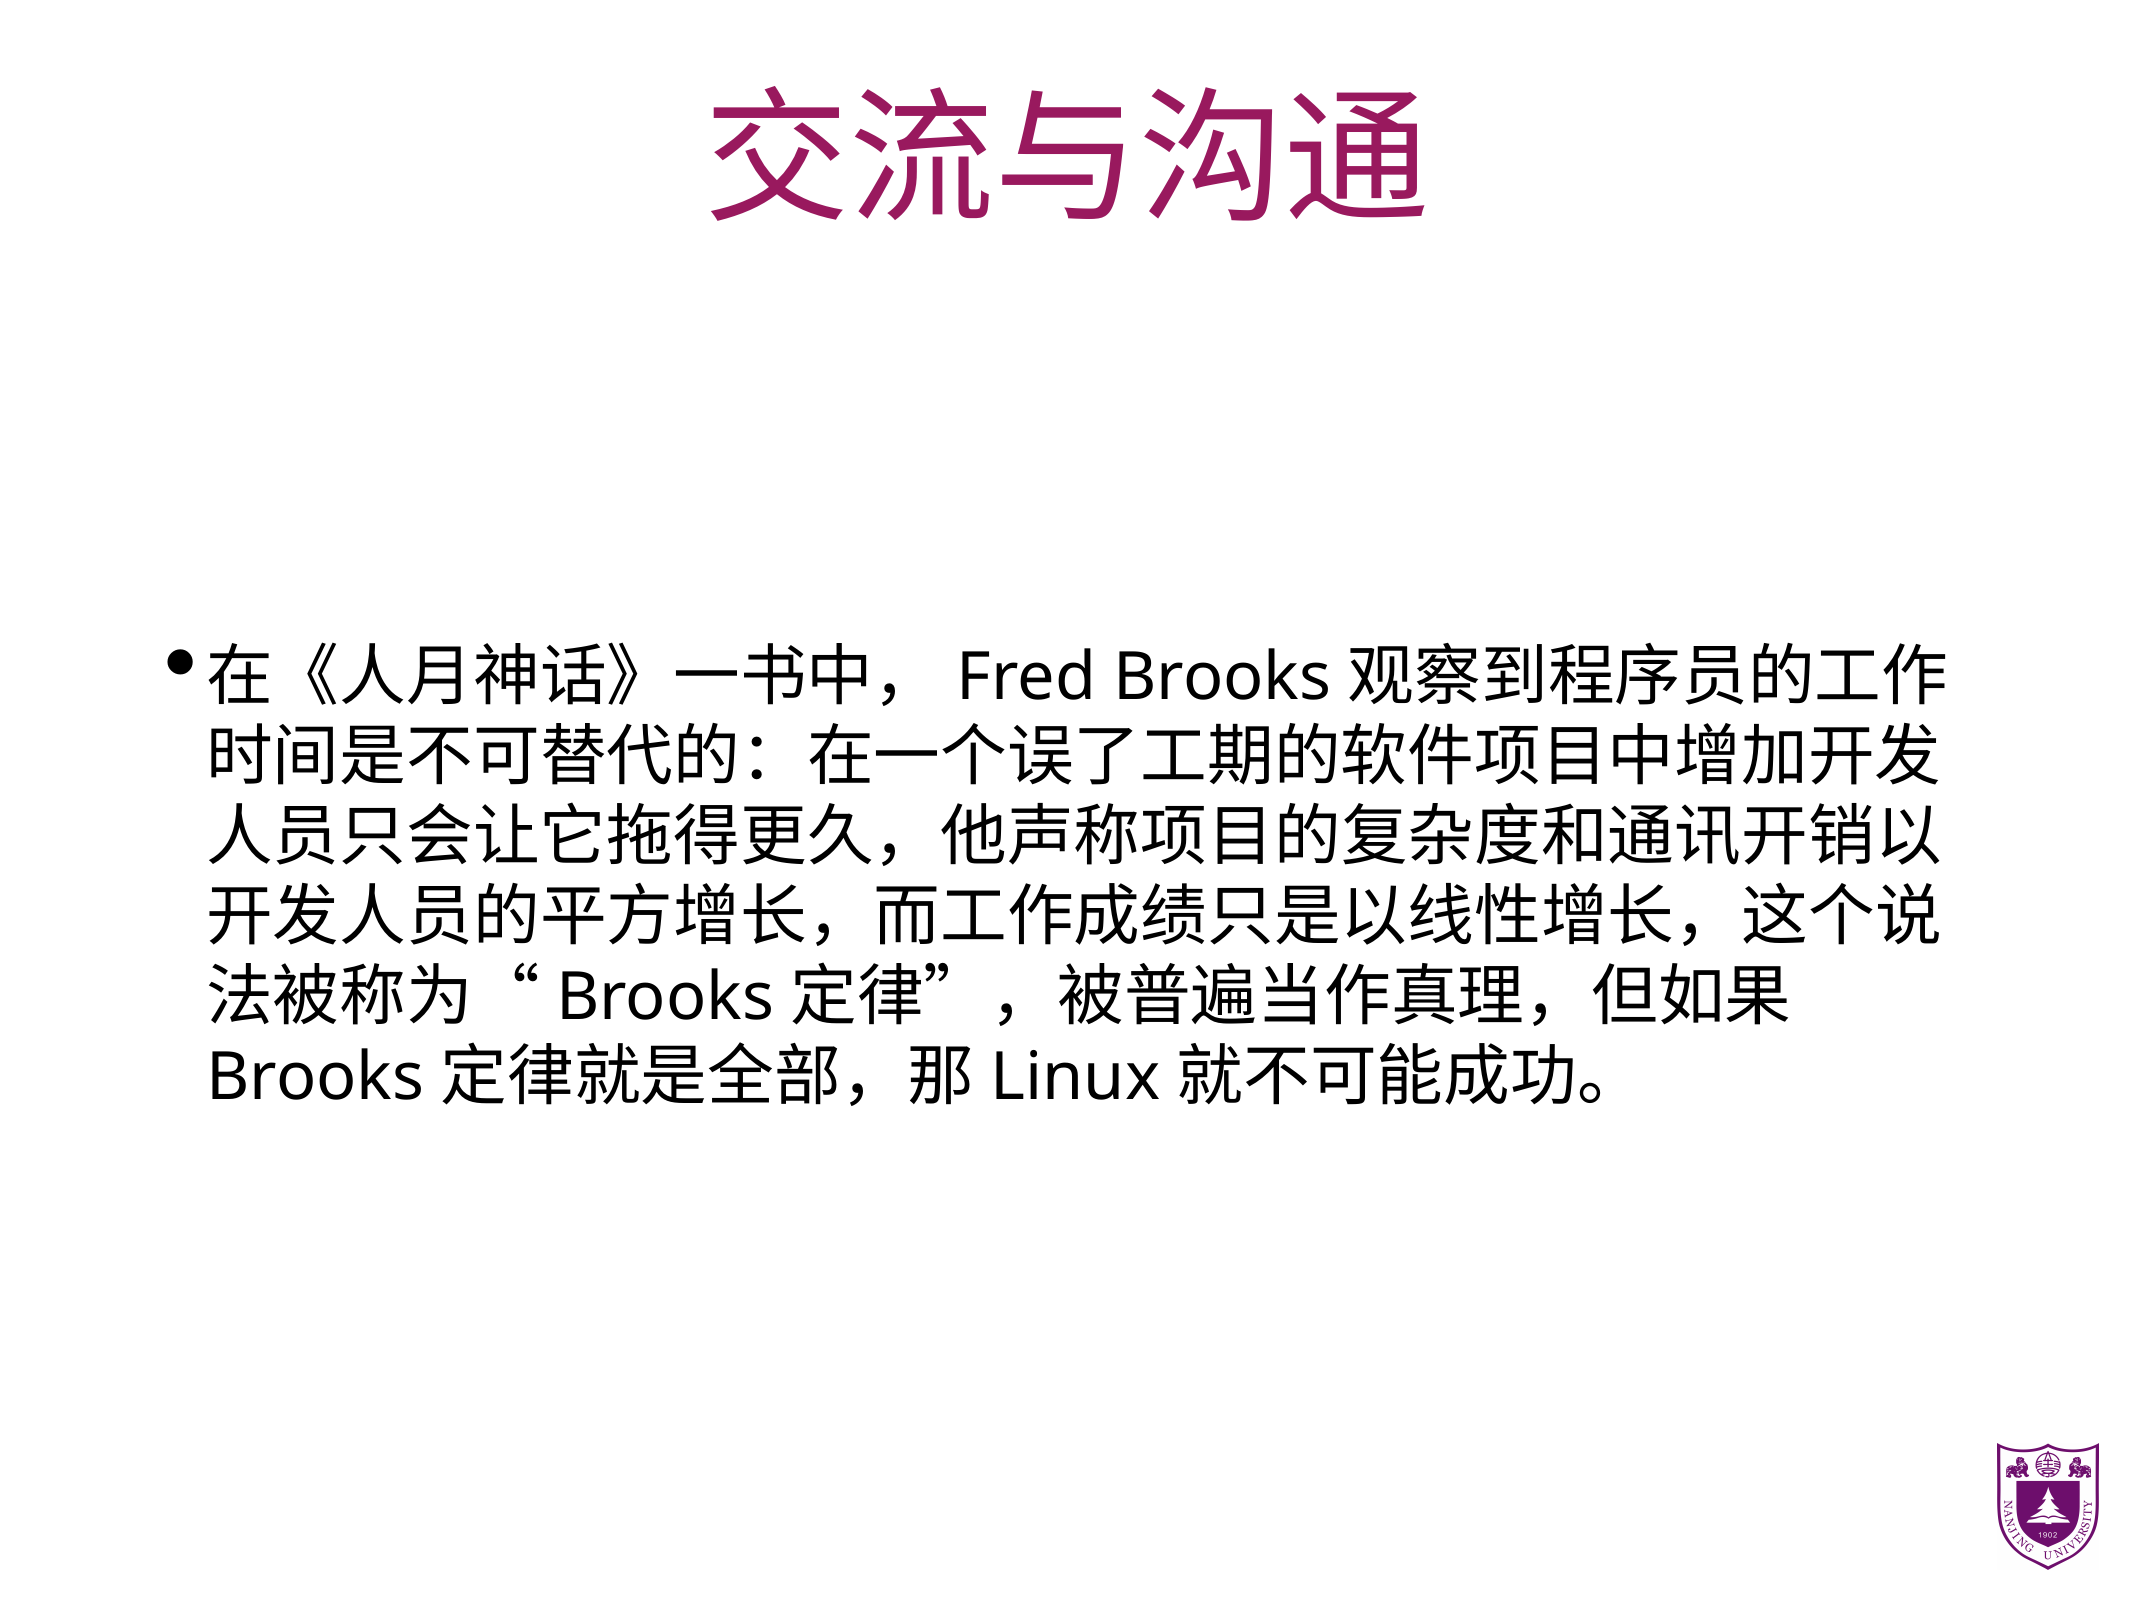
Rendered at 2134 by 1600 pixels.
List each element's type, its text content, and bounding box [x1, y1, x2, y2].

title 交流与沟通 [155, 41, 1978, 263]
list 在《人月神话》一书中，Fred Brooks观察到程序员的工作时间是不可替代的：在一个误了工期的软件项目中增加开发人员只会让它拖得更久，他声称项目的复杂度和通讯开销以开发人员的平方增长，而工作成绩只是以线性增长，这个说法被称为“Brooks定律”，被普遍当作真理，但如果Brooks定律就是全部，那Linux就不可能成功。 [155, 289, 1978, 1457]
picture [1997, 1443, 2099, 1570]
